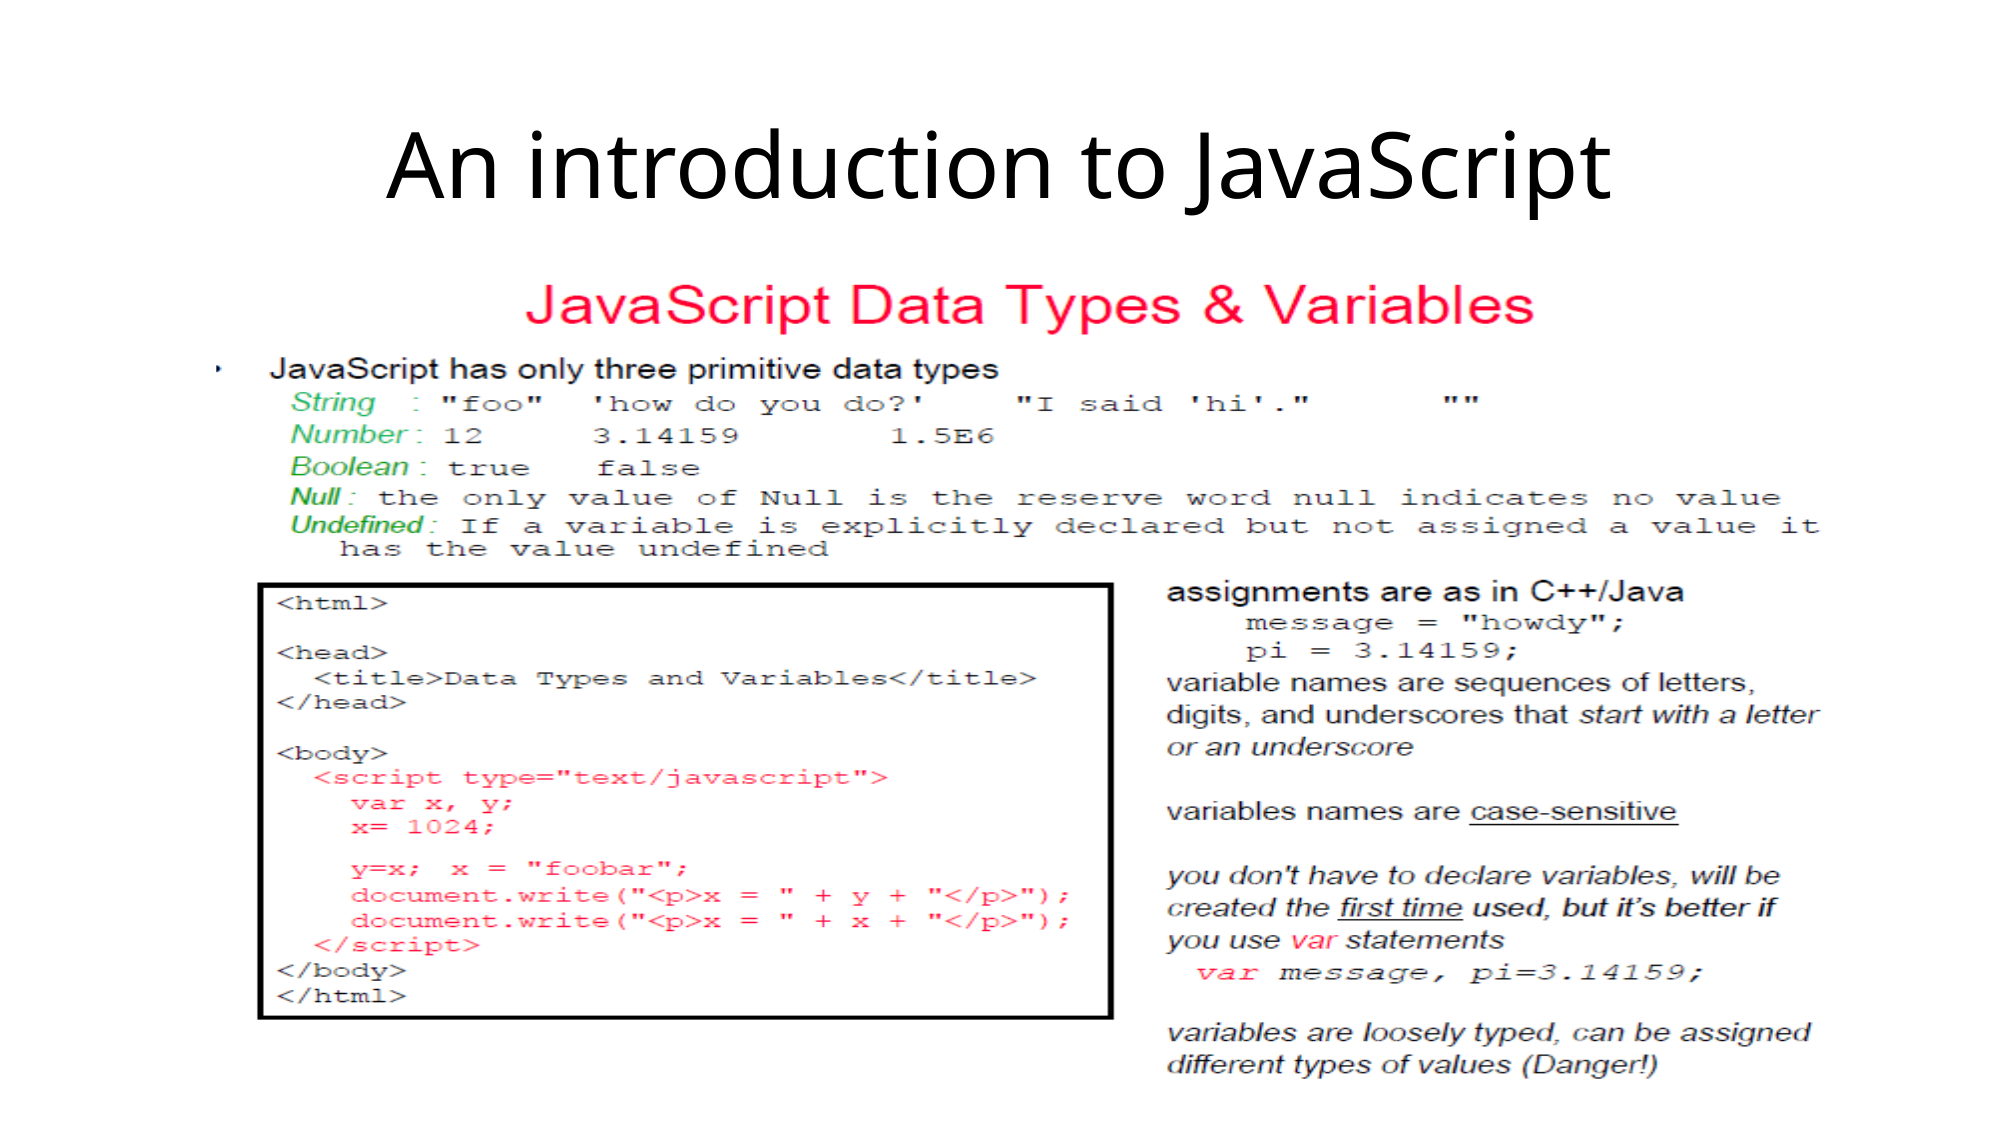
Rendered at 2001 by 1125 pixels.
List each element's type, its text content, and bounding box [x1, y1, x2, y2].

title An introduction to JavaScript [137, 59, 1863, 278]
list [216, 277, 1833, 1106]
